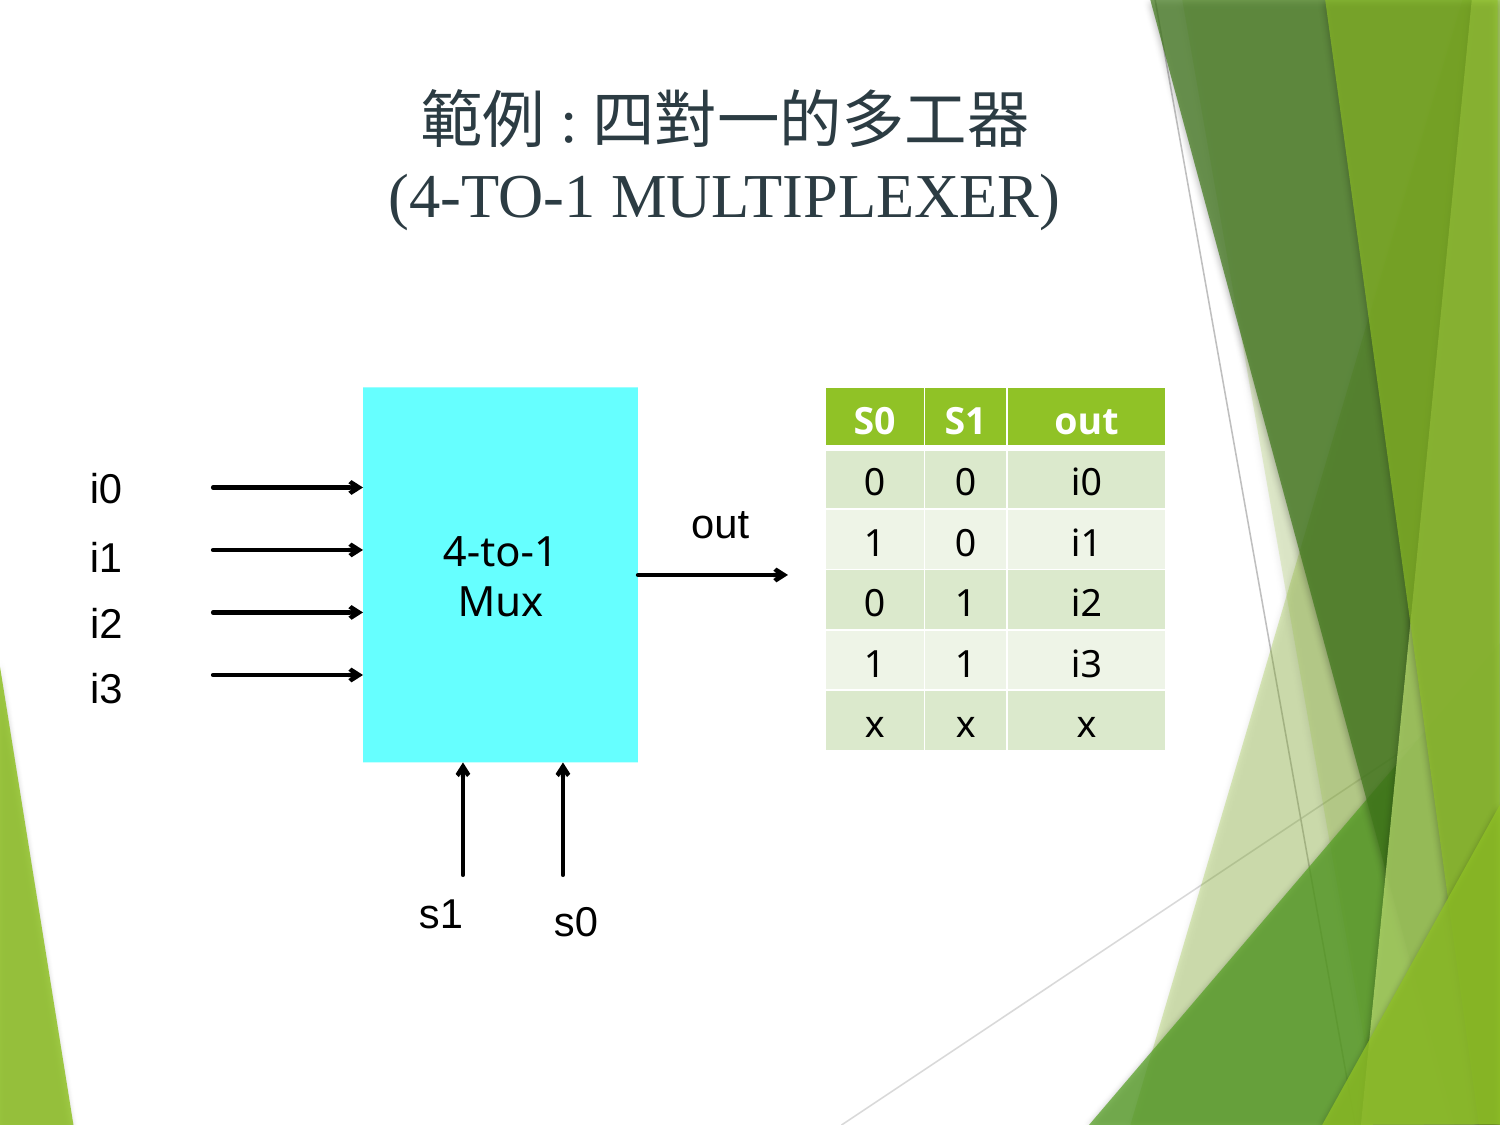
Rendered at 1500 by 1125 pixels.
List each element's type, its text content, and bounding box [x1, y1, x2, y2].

text_box 範例:四對一的多工器 (4-to-1 Multiplexer) [112, 50, 1338, 238]
table_cell x [925, 691, 1006, 750]
table_cell x [1008, 691, 1165, 750]
table_cell 1 [925, 631, 1006, 689]
table_cell x [826, 691, 924, 750]
table_cell i1 [1008, 510, 1165, 569]
table_cell i2 [1008, 570, 1165, 629]
table_cell 0 [826, 451, 924, 508]
table_cell 1 [826, 631, 924, 689]
table_cell i3 [1008, 631, 1165, 689]
table_cell 0 [925, 510, 1006, 569]
table_header out [1008, 388, 1165, 445]
table_cell 1 [925, 570, 1006, 629]
table_header S1 [925, 388, 1006, 445]
table_cell 0 [826, 570, 924, 629]
table_cell i0 [1008, 451, 1165, 508]
table_cell 0 [925, 451, 1006, 508]
table_cell 1 [826, 510, 924, 569]
table_header S0 [826, 388, 924, 445]
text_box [74, 386, 815, 954]
